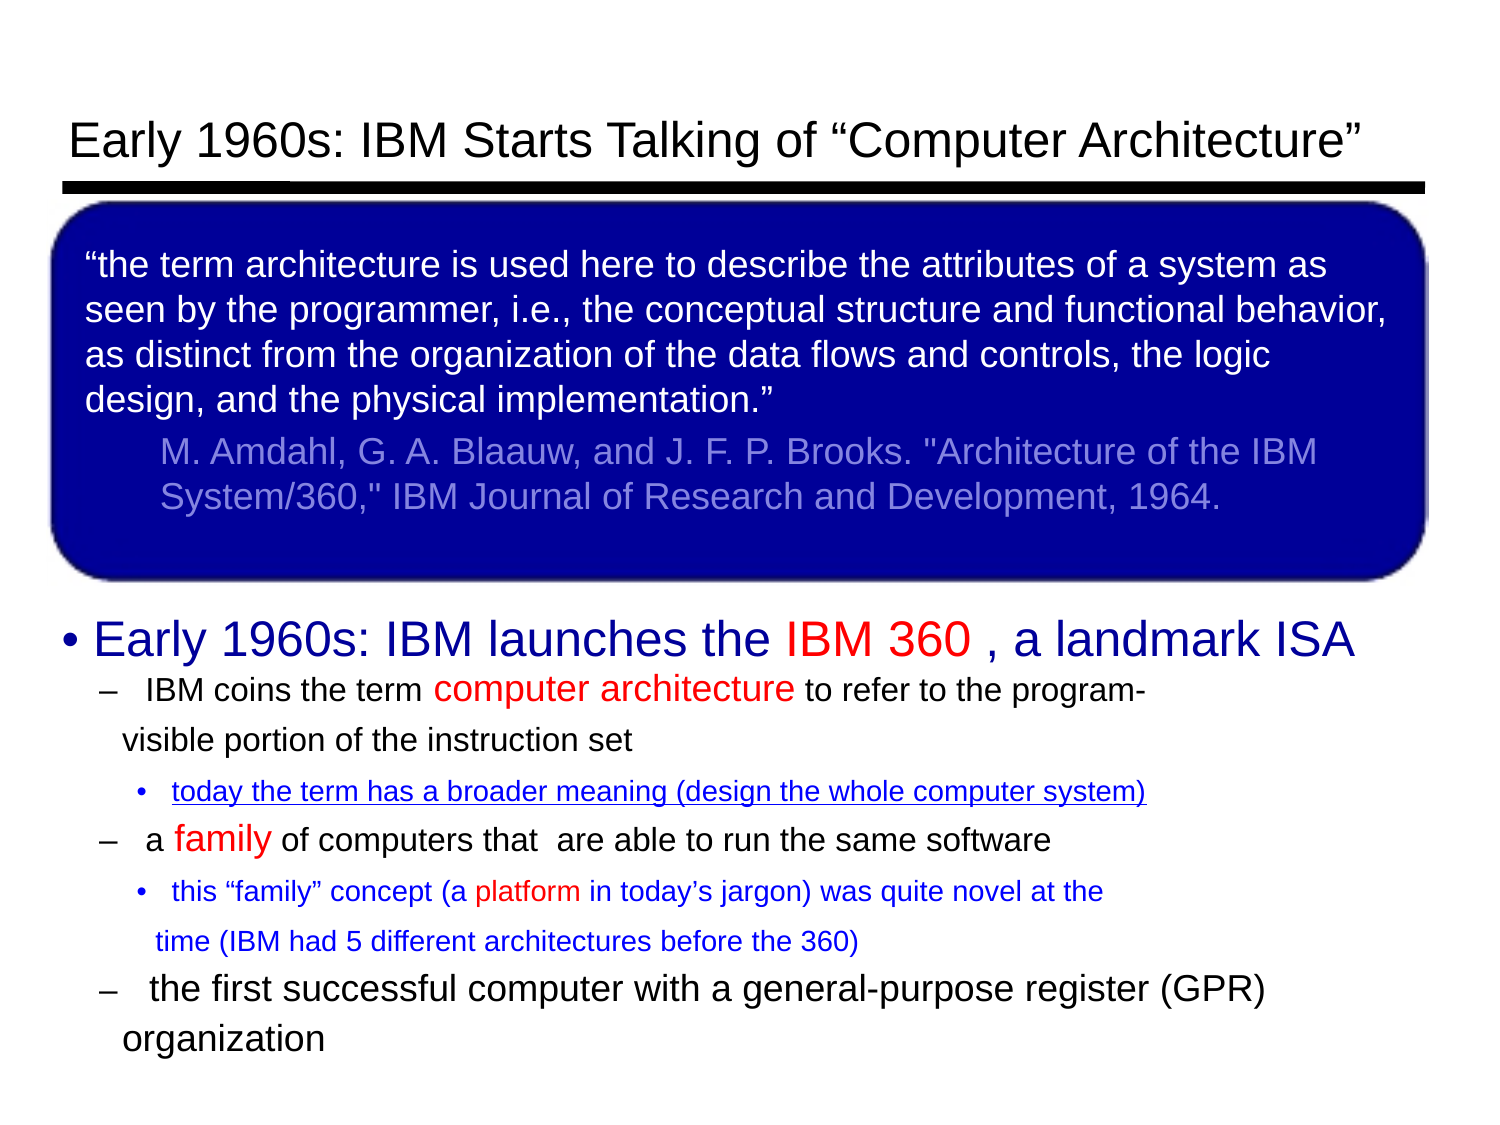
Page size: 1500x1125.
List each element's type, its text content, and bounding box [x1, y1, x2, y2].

picture [46, 198, 1429, 587]
text_box • Early 1960s: IBM launches the IBM 360 , a landmark ISA – IBM coins the term computer architecture to refer to the program- visible portion of the instruction set • today the term has a broader meaning (design the whole computer system) – a family of computers that are able to run the same software • this “family” concept (a platform in today’s jargon) was quite novel at the time (IBM had 5 different architectures before the 360) – the first successful computer with a general-purpose register (GPR) organization [46, 609, 1454, 1075]
text_box Early 1960s: IBM Starts Talking of “Computer Architecture” [53, 70, 1392, 175]
